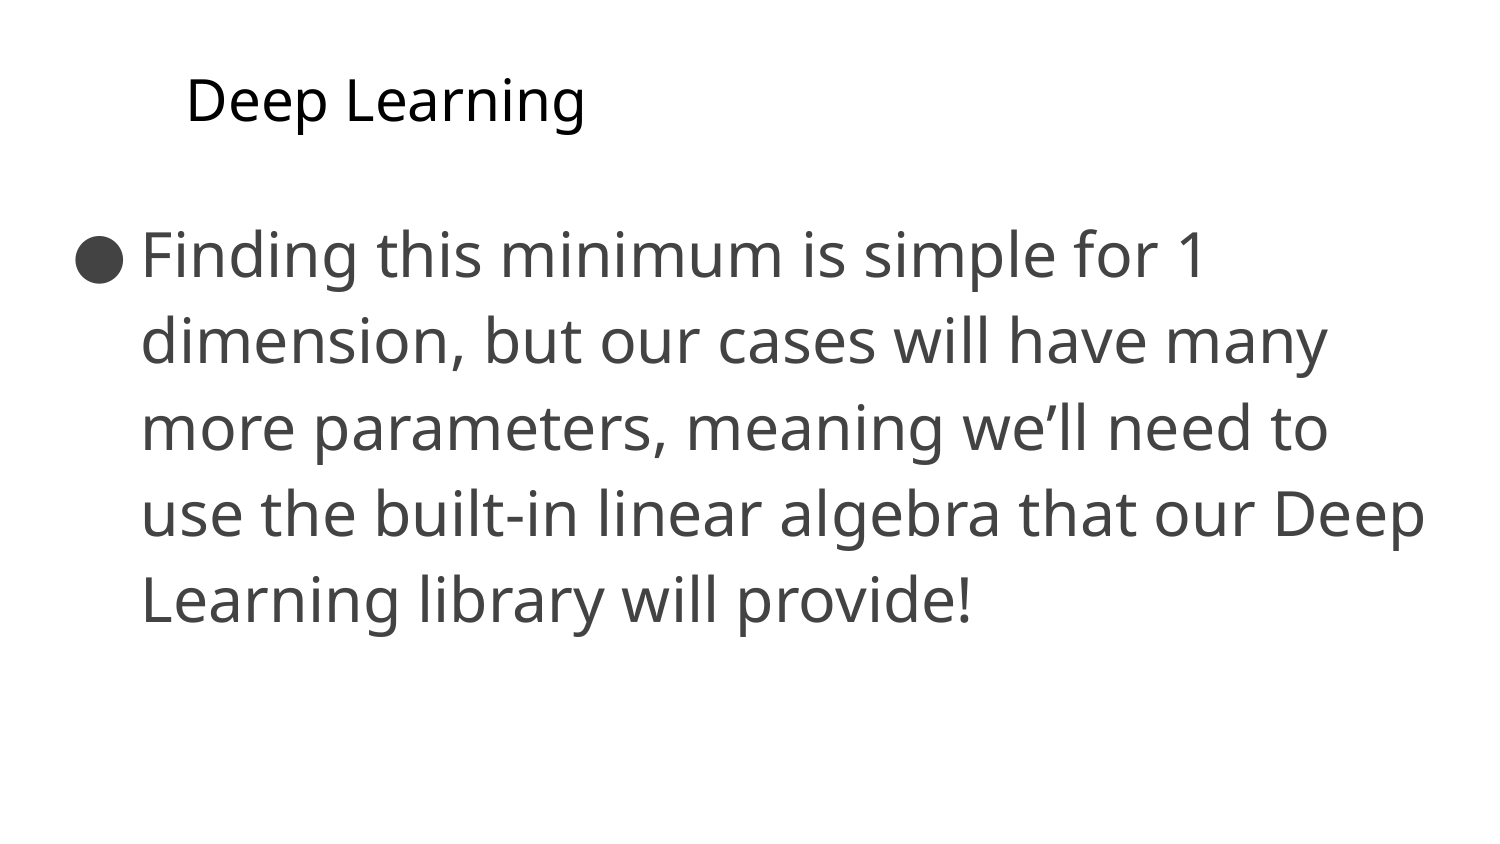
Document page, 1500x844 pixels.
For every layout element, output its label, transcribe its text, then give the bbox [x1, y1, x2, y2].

text_box Finding this minimum is simple for 1 dimension, but our cases will have many more parameters, meaning we’ll need to use the built-in linear algebra that our Deep Learning library will provide! [51, 189, 1449, 750]
text_box Deep Learning [171, 48, 1449, 143]
